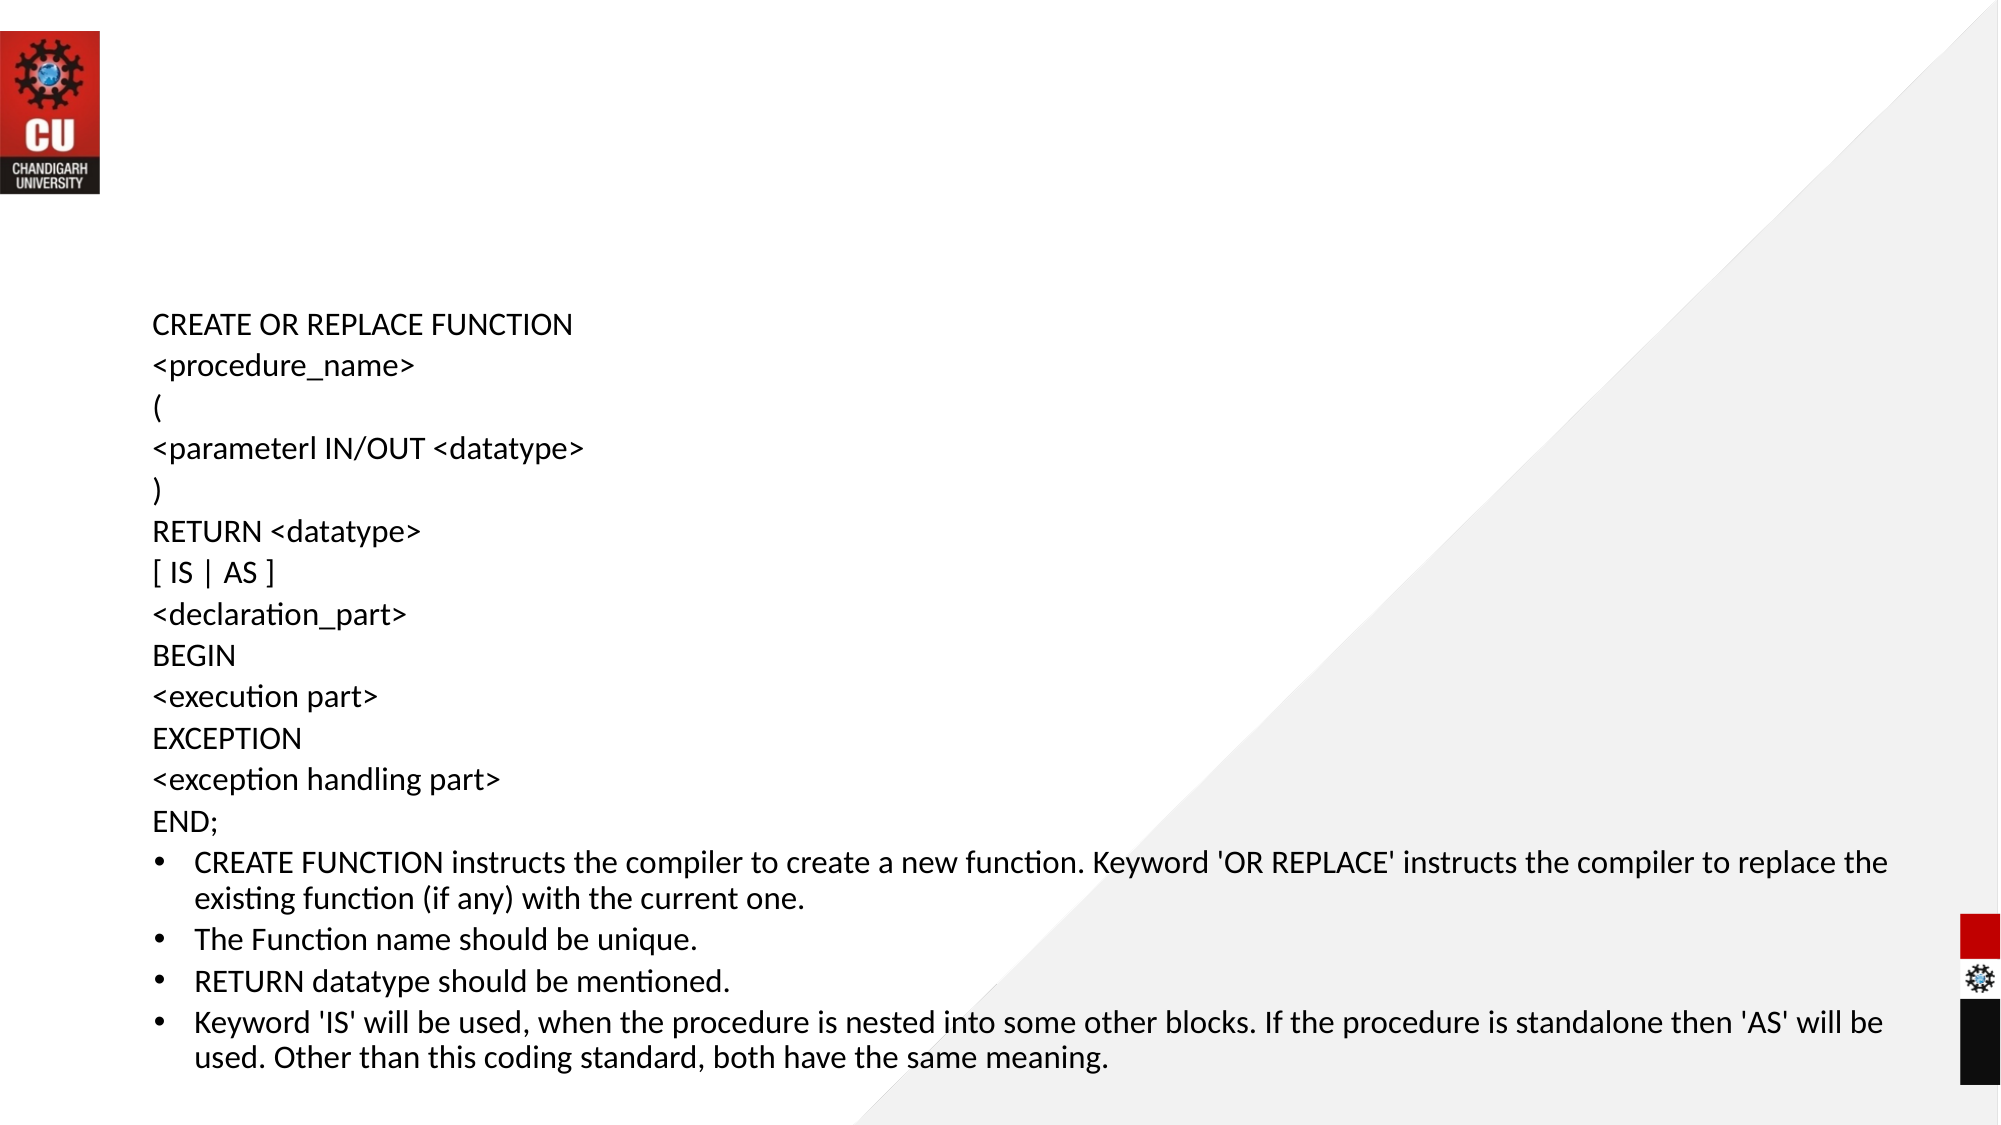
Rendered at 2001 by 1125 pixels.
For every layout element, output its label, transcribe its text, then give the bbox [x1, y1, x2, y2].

list CREATE OR REPLACE FUNCTION <procedure_name> ( <parameterl IN/OUT <datatype> ) RETURN <datatype> [ IS | AS ] <declaration_part> BEGIN <execution part> EXCEPTION <exception handling part> END; CREATE FUNCTION instructs the compiler to create a new function. Keyword 'OR REPLACE' instructs the compiler to replace the existing function (if any) with the current one. The Function name should be unique. RETURN datatype should be mentioned. Keyword 'IS' will be used, when the procedure is nested into some other blocks. If the procedure is standalone then 'AS' will be used. Other than this coding standard, both have the same meaning. [137, 299, 1930, 1095]
picture [0, 0, 2001, 1125]
